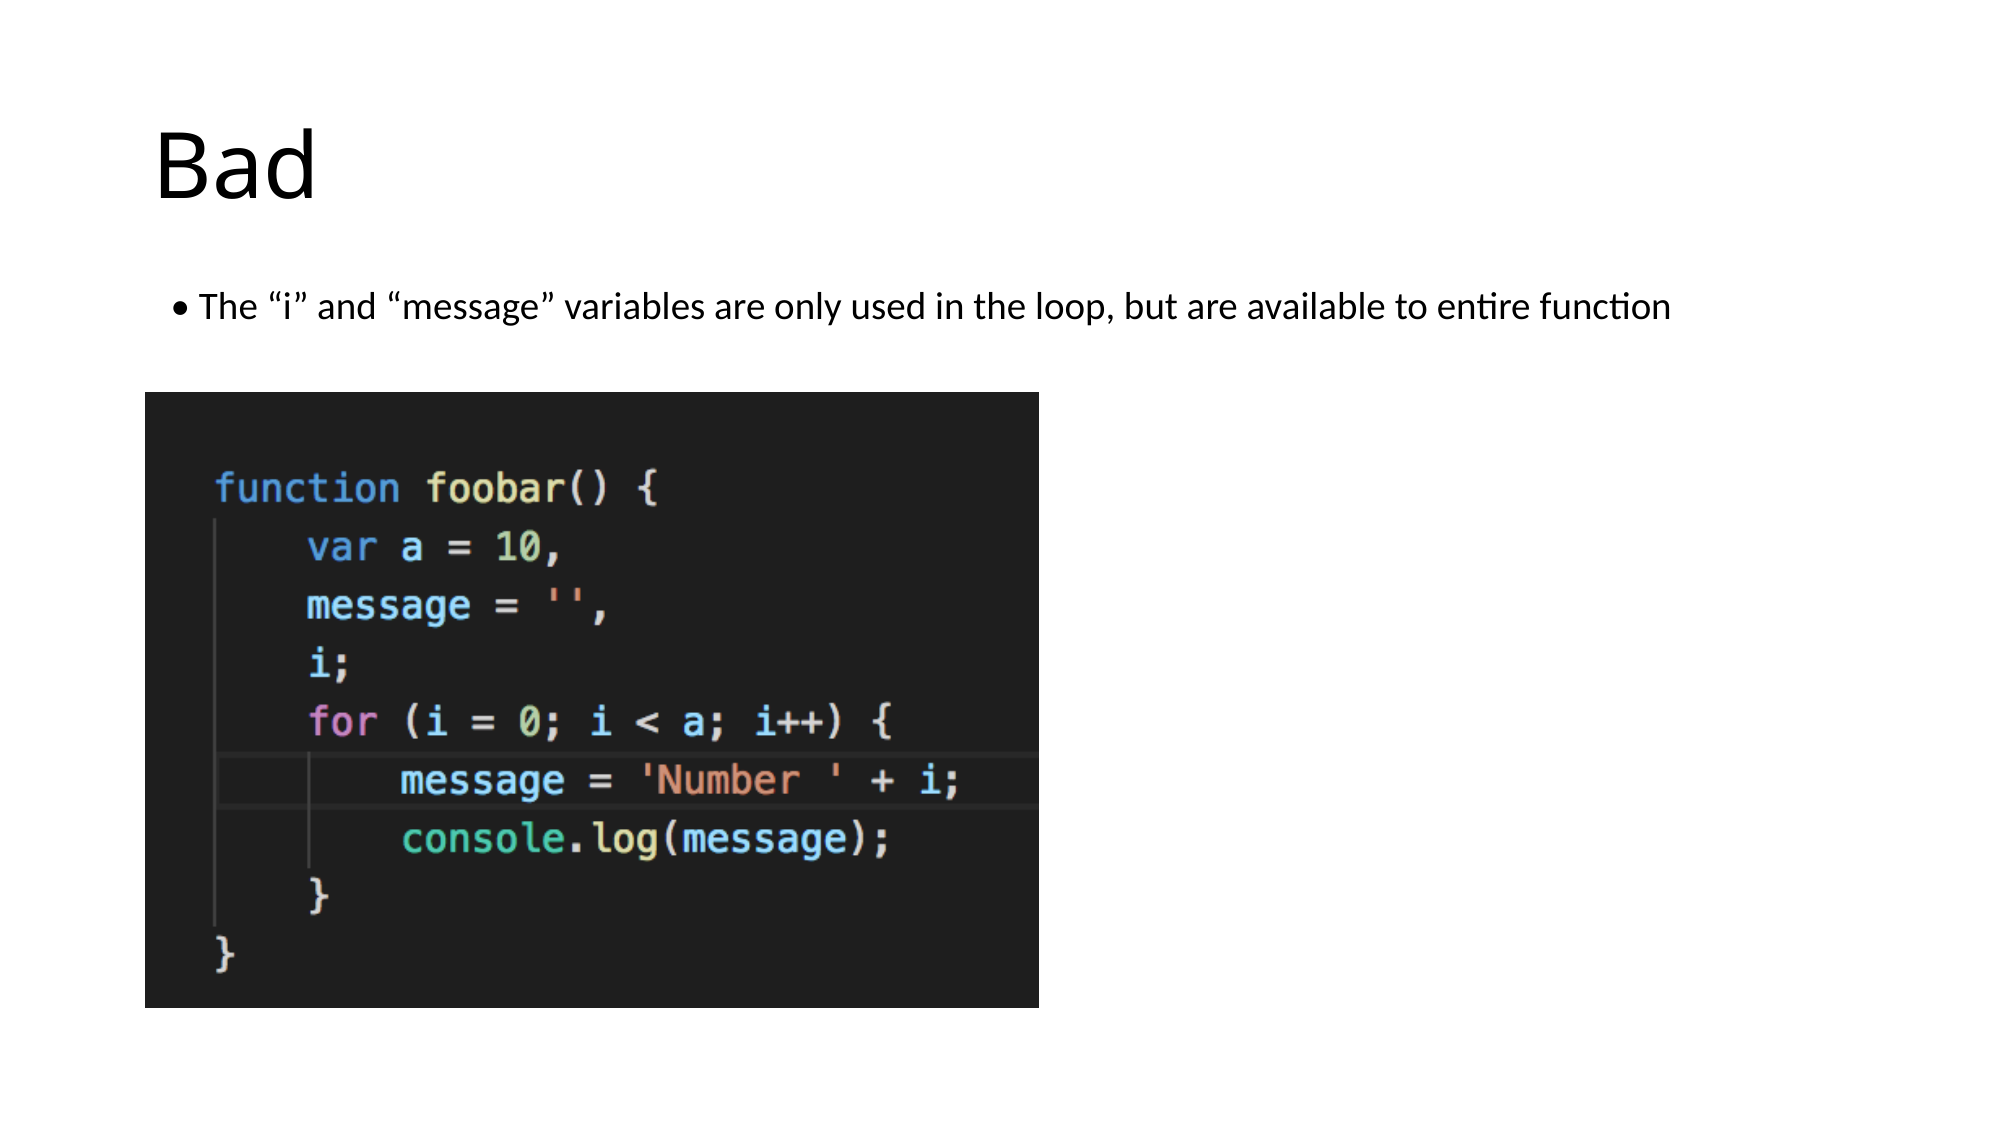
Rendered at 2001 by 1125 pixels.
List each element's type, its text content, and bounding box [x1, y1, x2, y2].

text_box • The “i” and “message” variables are only used in the loop, but are available to entire function [146, 278, 1799, 337]
title Bad [137, 59, 1863, 278]
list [145, 392, 1039, 1008]
